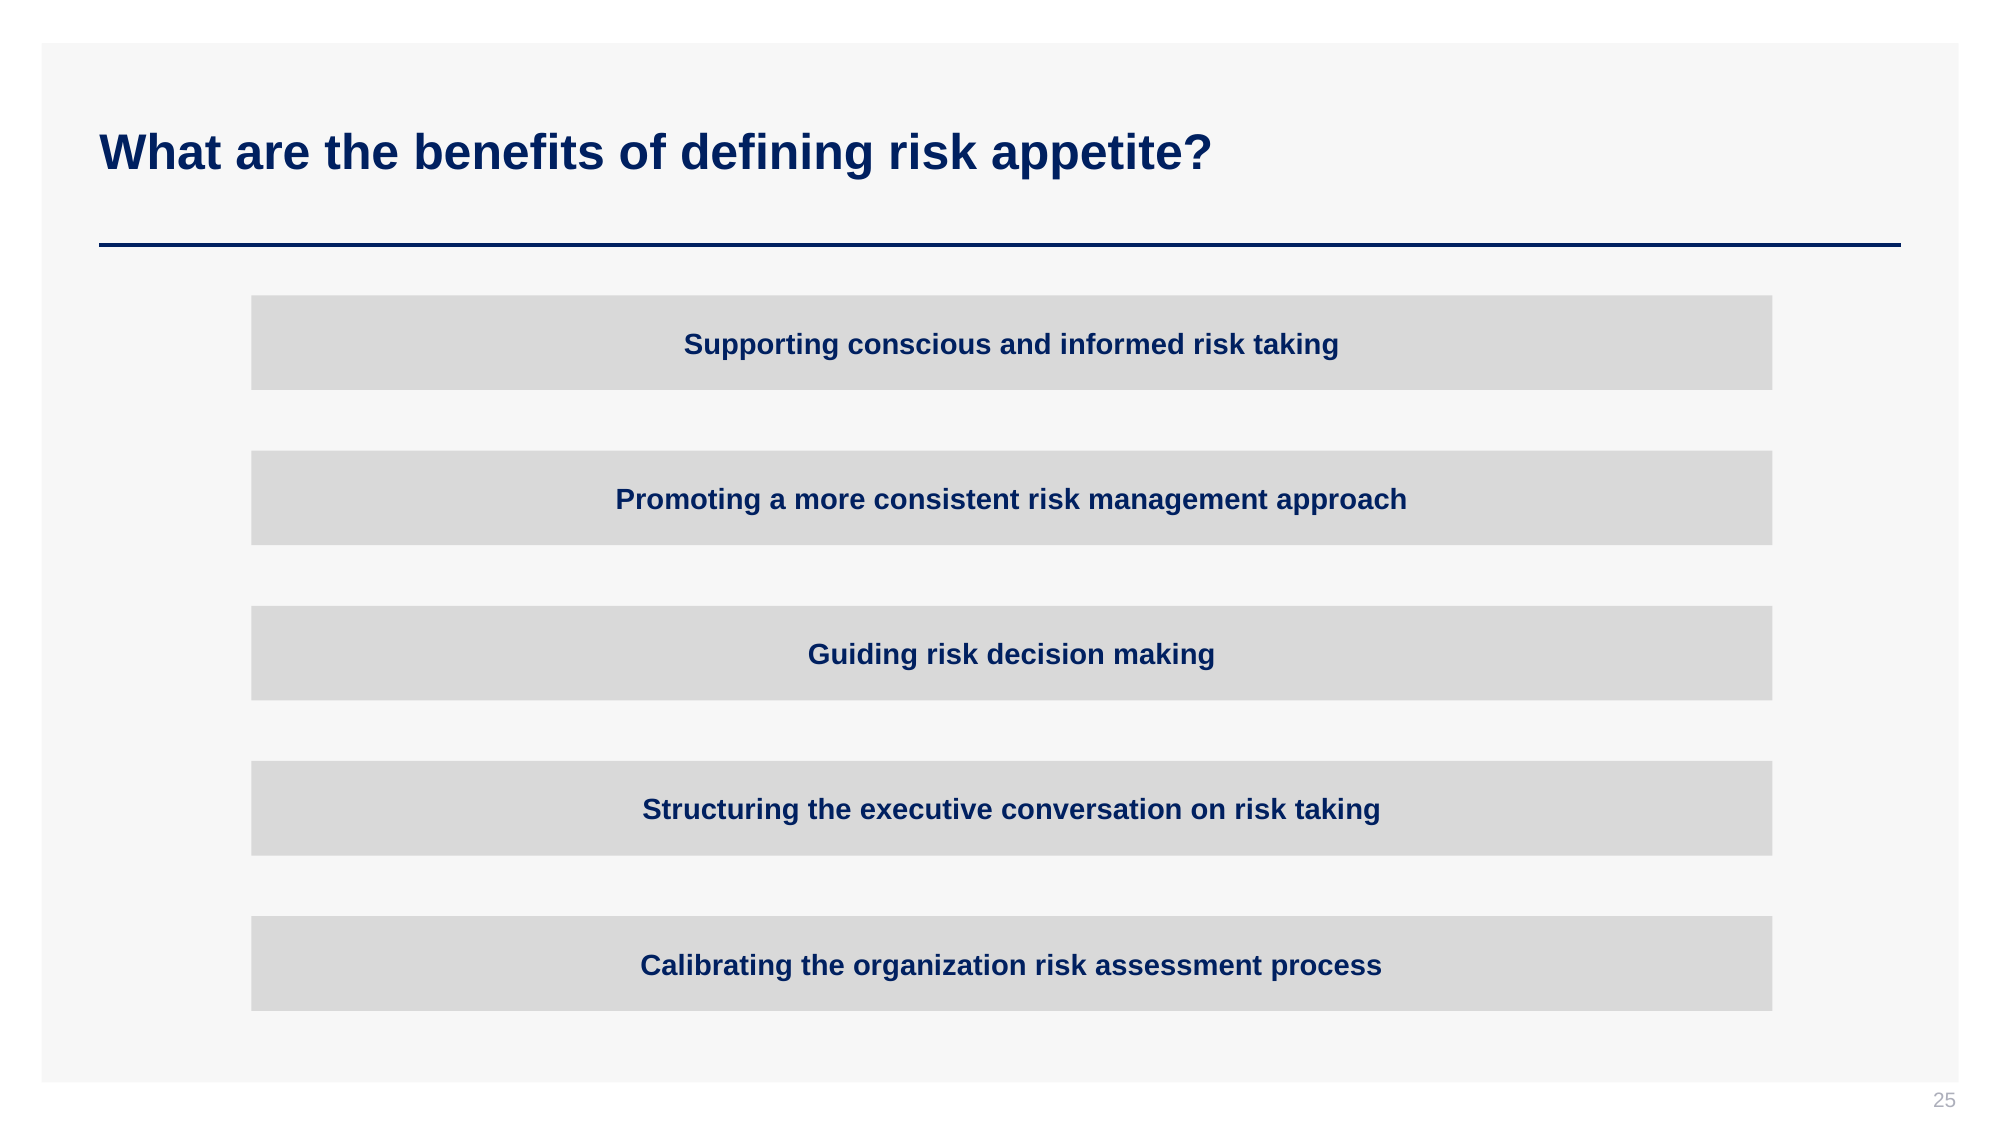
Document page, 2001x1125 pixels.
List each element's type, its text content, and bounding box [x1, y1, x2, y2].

slide_number 25 [1506, 1088, 1957, 1119]
text_box Calibrating the organization risk assessment process [250, 915, 1773, 1012]
text_box Promoting a more consistent risk management approach [250, 449, 1773, 546]
text_box Supporting conscious and informed risk taking [250, 294, 1773, 391]
text_box Structuring the executive conversation on risk taking [250, 760, 1773, 857]
title What are the benefits of defining risk appetite? [84, 59, 1901, 239]
text_box Guiding risk decision making [250, 605, 1773, 701]
